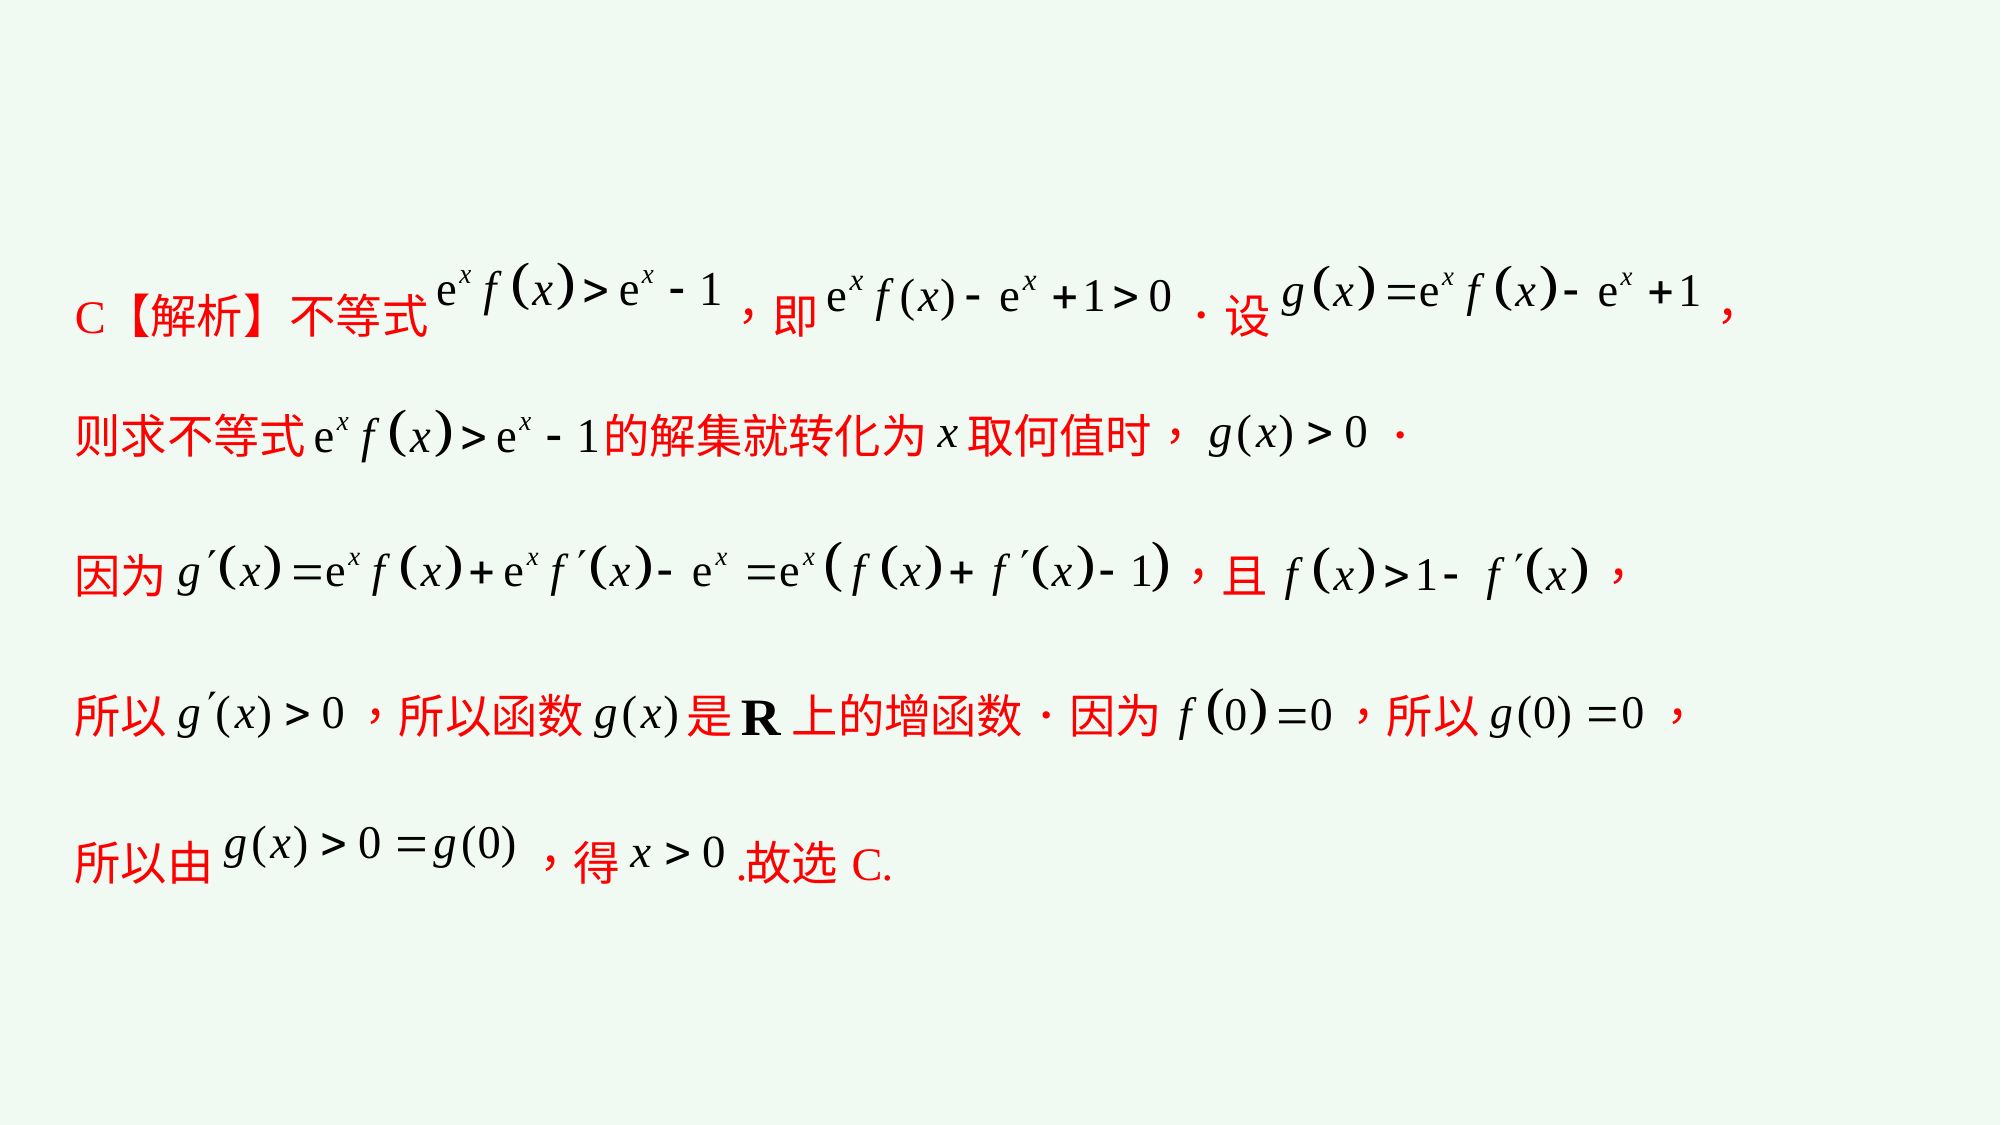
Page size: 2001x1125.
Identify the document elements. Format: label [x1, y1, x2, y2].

text_box [74, 229, 1907, 927]
